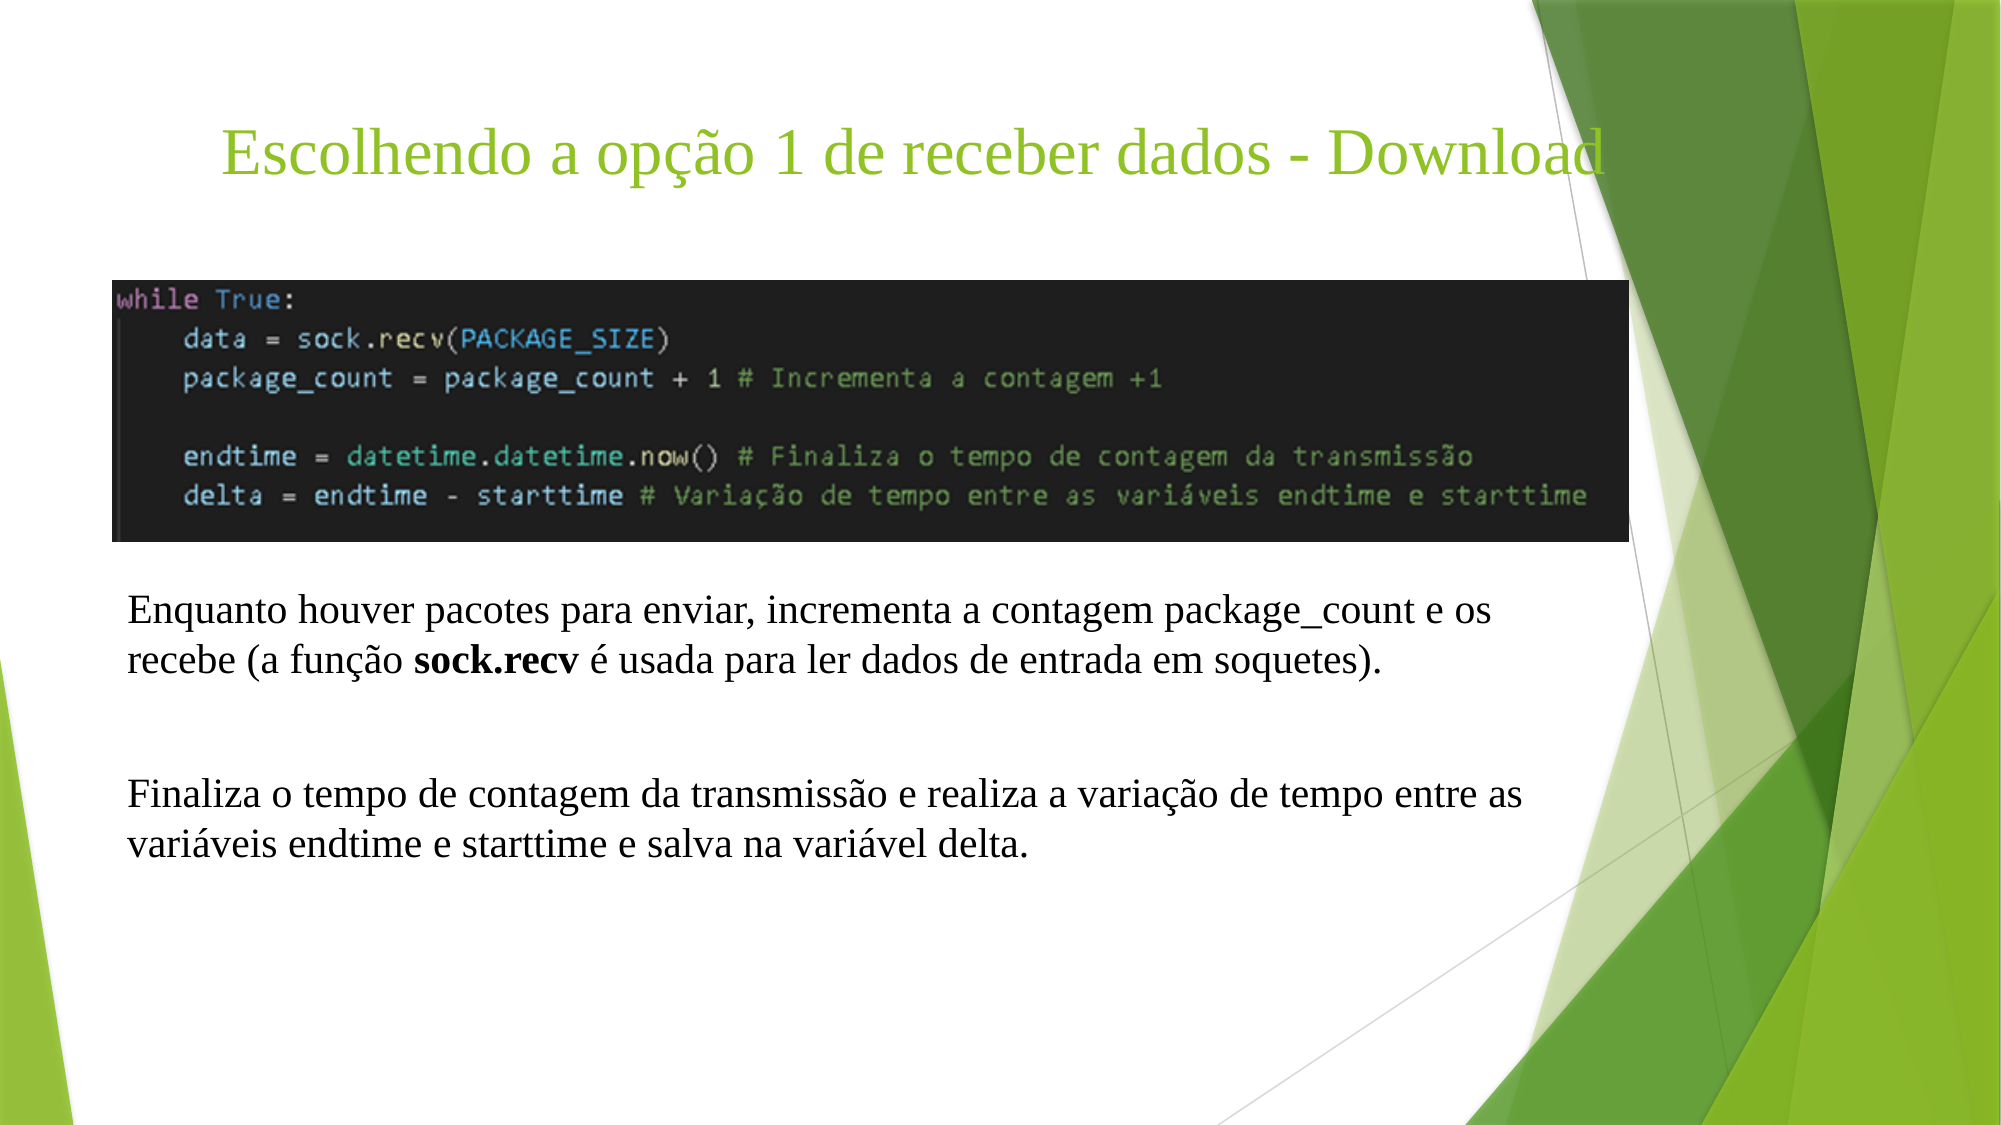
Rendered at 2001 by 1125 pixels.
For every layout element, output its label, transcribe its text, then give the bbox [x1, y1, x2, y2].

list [111, 279, 1630, 542]
text_box Finaliza o tempo de contagem da transmissão e realiza a variação de tempo entre as variáveis endtime e starttime e salva na variável delta. [112, 758, 1643, 919]
title Escolhendo a opção 1 de receber dados - Download [111, 99, 1720, 317]
text_box Enquanto houver pacotes para enviar, incrementa a contagem package_count e os recebe (a função sock.recv é usada para ler dados de entrada em soquetes). [112, 574, 1607, 690]
